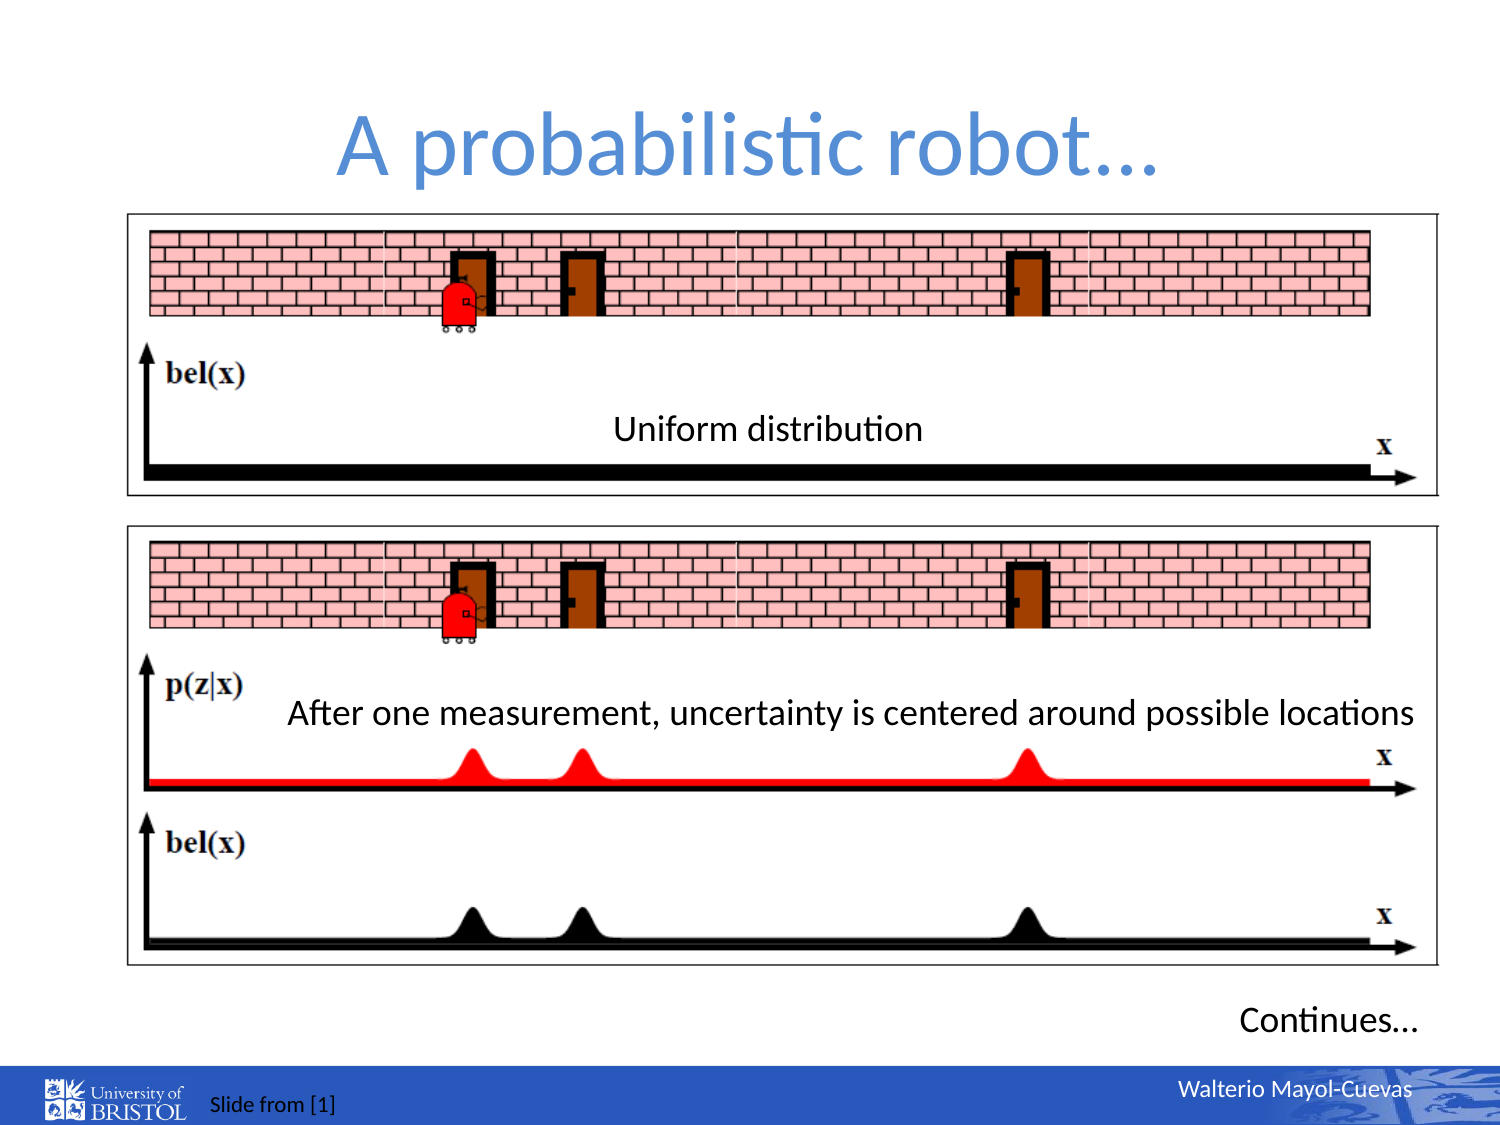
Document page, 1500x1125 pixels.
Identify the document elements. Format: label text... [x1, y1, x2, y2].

picture [41, 1075, 194, 1125]
text_box Continues… [1224, 987, 1434, 1048]
picture [1039, 1069, 1500, 1124]
text_box Slide from [1] [195, 1082, 352, 1125]
picture [123, 207, 1449, 977]
title A probabilistic robot... [75, 45, 1425, 233]
